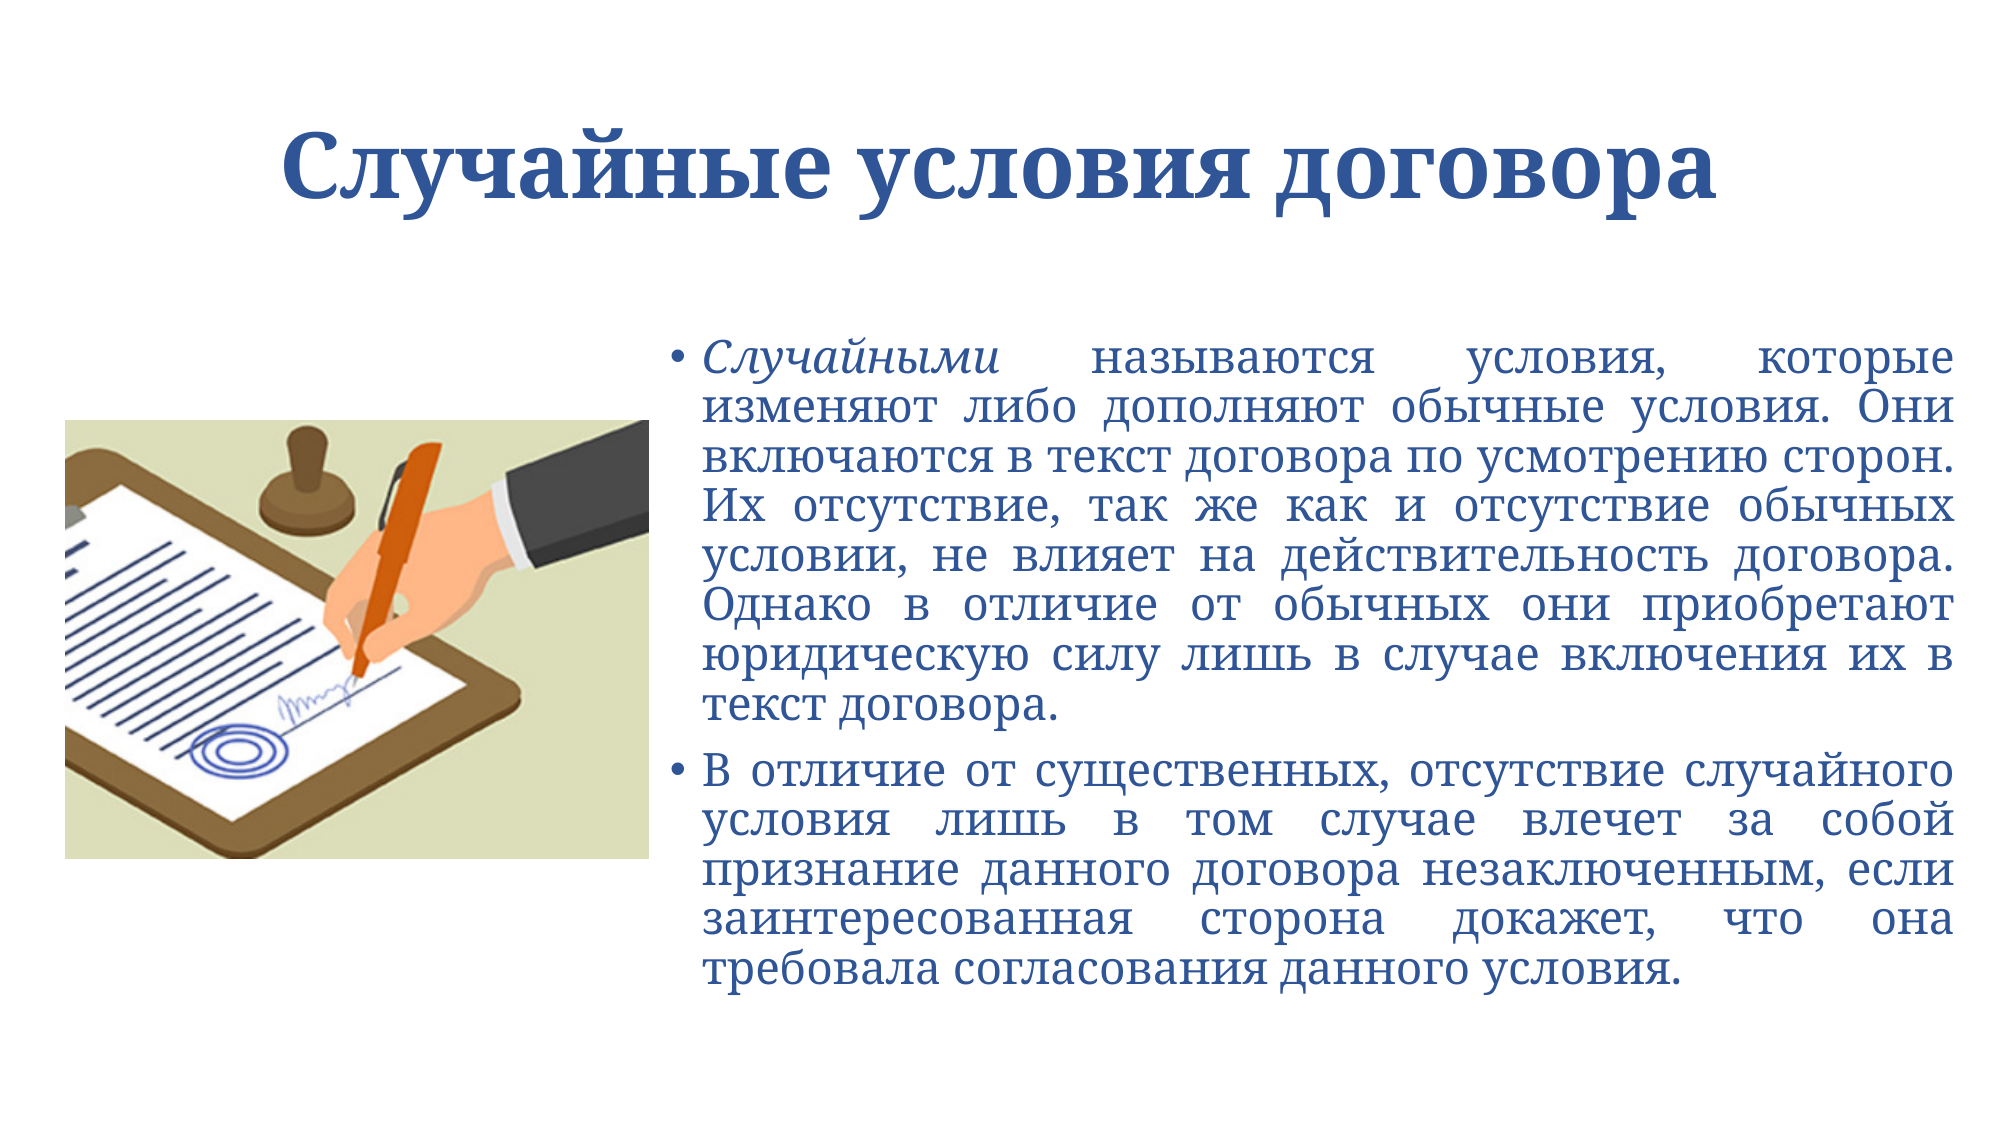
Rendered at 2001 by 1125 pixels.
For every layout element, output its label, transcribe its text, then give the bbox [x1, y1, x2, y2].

picture [65, 420, 649, 859]
list Случайными называются условия, которые изменяют либо дополняют обычные условия. Они включаются в текст договора по усмотрению сторон. Их отсутствие, так же как и отсутствие обычных условии, не влияет на действительность договора. Однако в отличие от обычных они приобретают юридическую силу лишь в случае включения их в текст договора. В отличие от существенных, отсутствие случайного условия лишь в том случае влечет за собой признание данного договора незаключенным, если заинтересованная сторона докажет, что она требовала согласования данного условия. [654, 326, 1970, 1038]
title Случайные условия договора [137, 59, 1863, 278]
